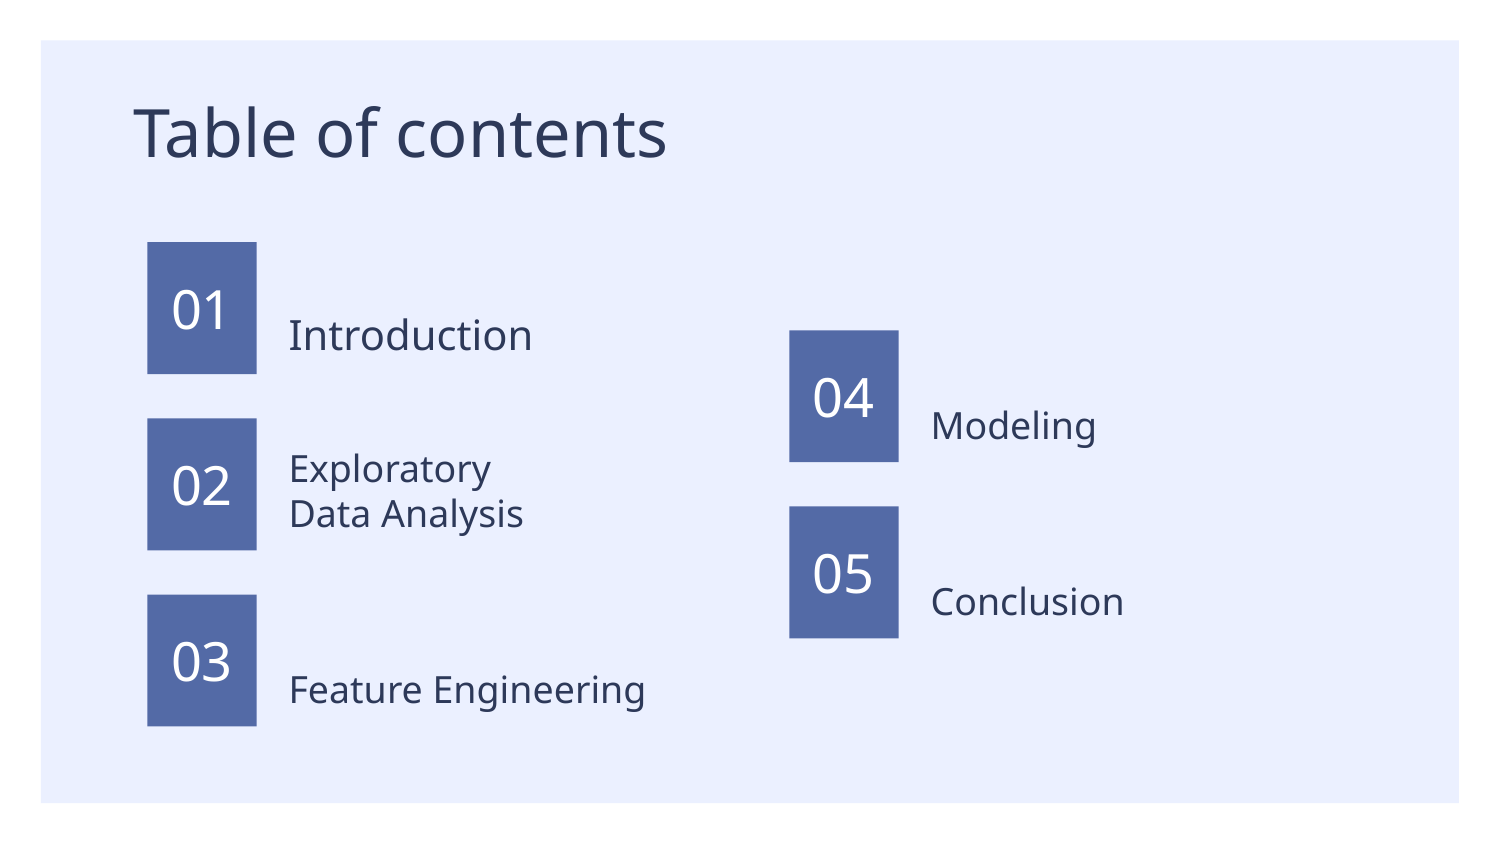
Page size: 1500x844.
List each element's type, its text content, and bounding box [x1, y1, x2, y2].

title 04 [789, 330, 899, 463]
subtitle Conclusion [915, 506, 1349, 639]
title Table of contents [118, 76, 1382, 174]
title 05 [789, 506, 899, 639]
title 01 [147, 242, 257, 375]
subtitle Modeling [915, 330, 1349, 463]
subtitle Introduction [273, 242, 707, 375]
title 02 [147, 418, 257, 551]
subtitle Exploratory Data Analysis [273, 418, 707, 551]
title 03 [147, 594, 257, 727]
subtitle Feature Engineering [273, 594, 707, 727]
